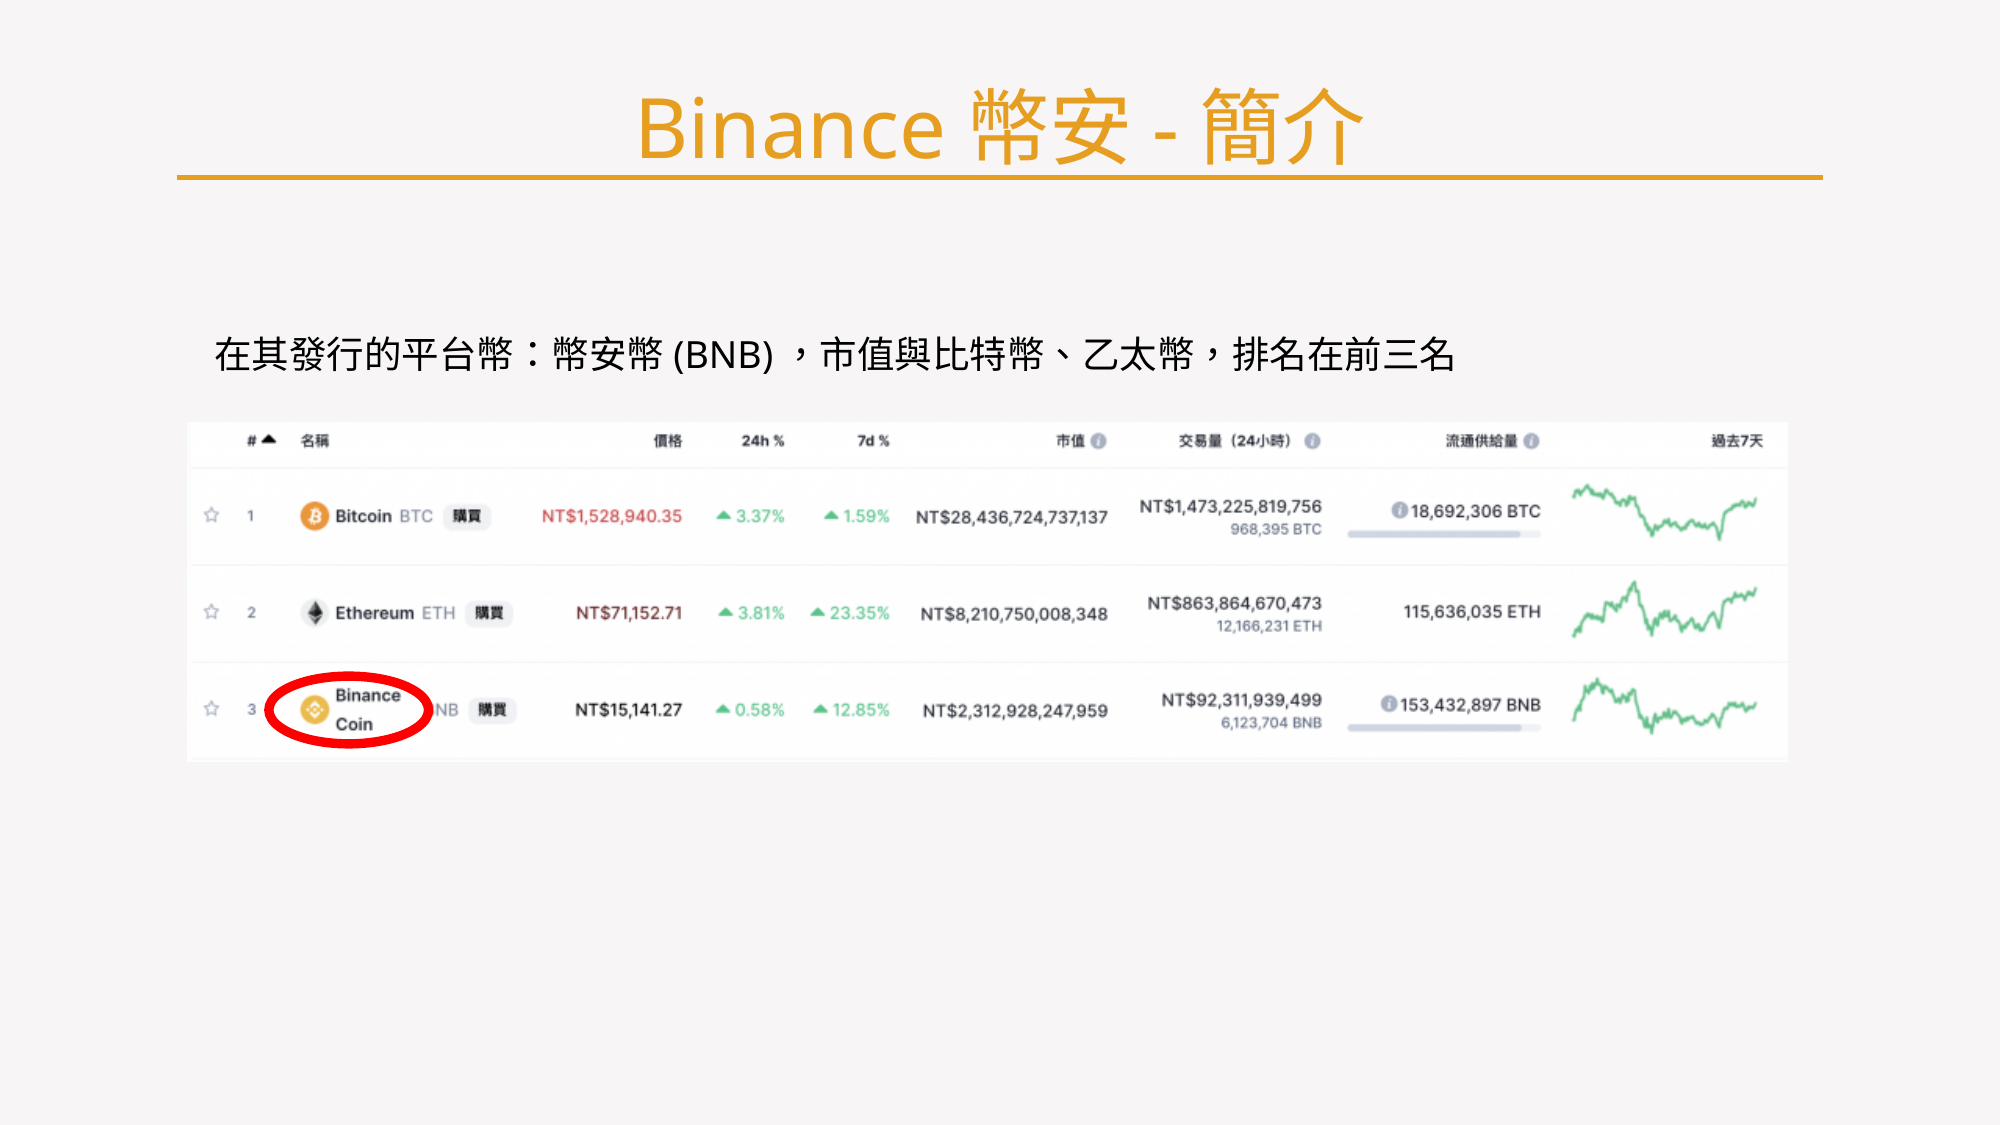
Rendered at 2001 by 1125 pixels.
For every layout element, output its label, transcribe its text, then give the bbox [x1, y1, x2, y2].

picture [187, 422, 1788, 762]
text_box 在其發行的平台幣：幣安幣(BNB)，市值與比特幣、乙太幣，排名在前三名 [199, 324, 1472, 384]
text_box [137, 23, 1863, 241]
